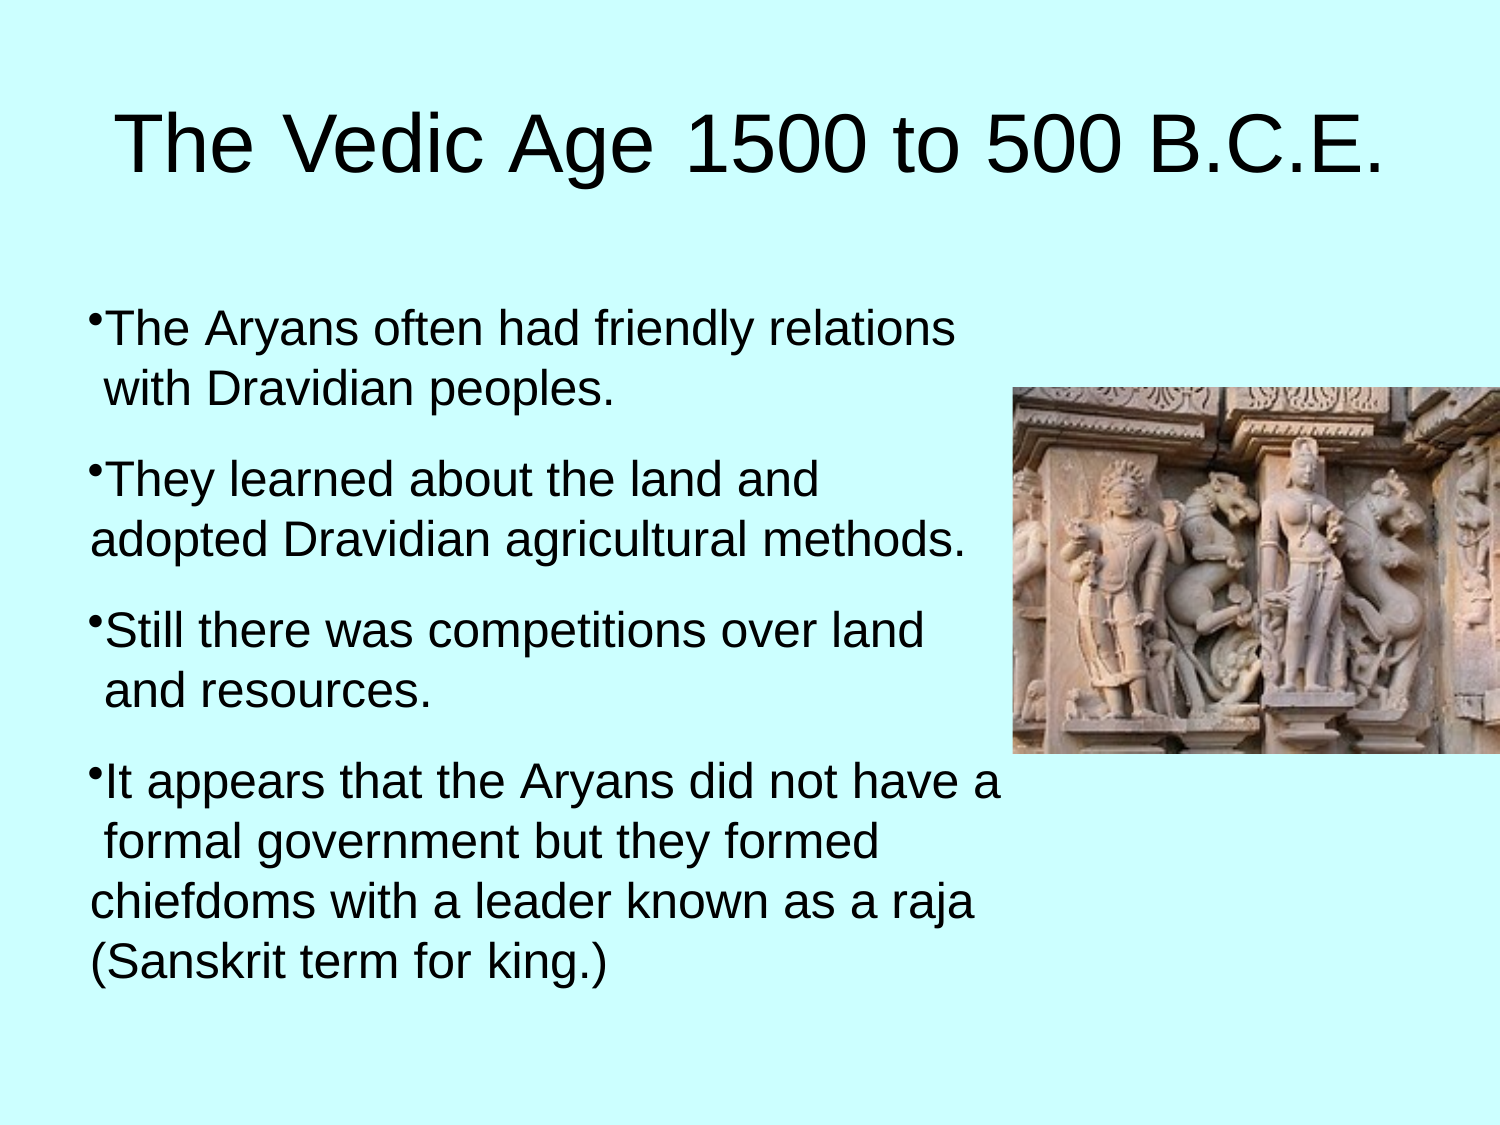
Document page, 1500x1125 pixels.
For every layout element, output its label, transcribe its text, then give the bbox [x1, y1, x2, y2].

text_box [1012, 387, 1500, 754]
title The Vedic Age 1500 to 500 B.C.E. [111, 86, 1388, 277]
text_box The Aryans often had friendly relations with Dravidian peoples. They learned about the land and adopted Dravidian agricultural methods. Still there was competitions over land and resources. It appears that the Aryans did not have a formal government but they formed chiefdoms with a leader known as a raja (Sanskrit term for king.) [87, 293, 1009, 989]
